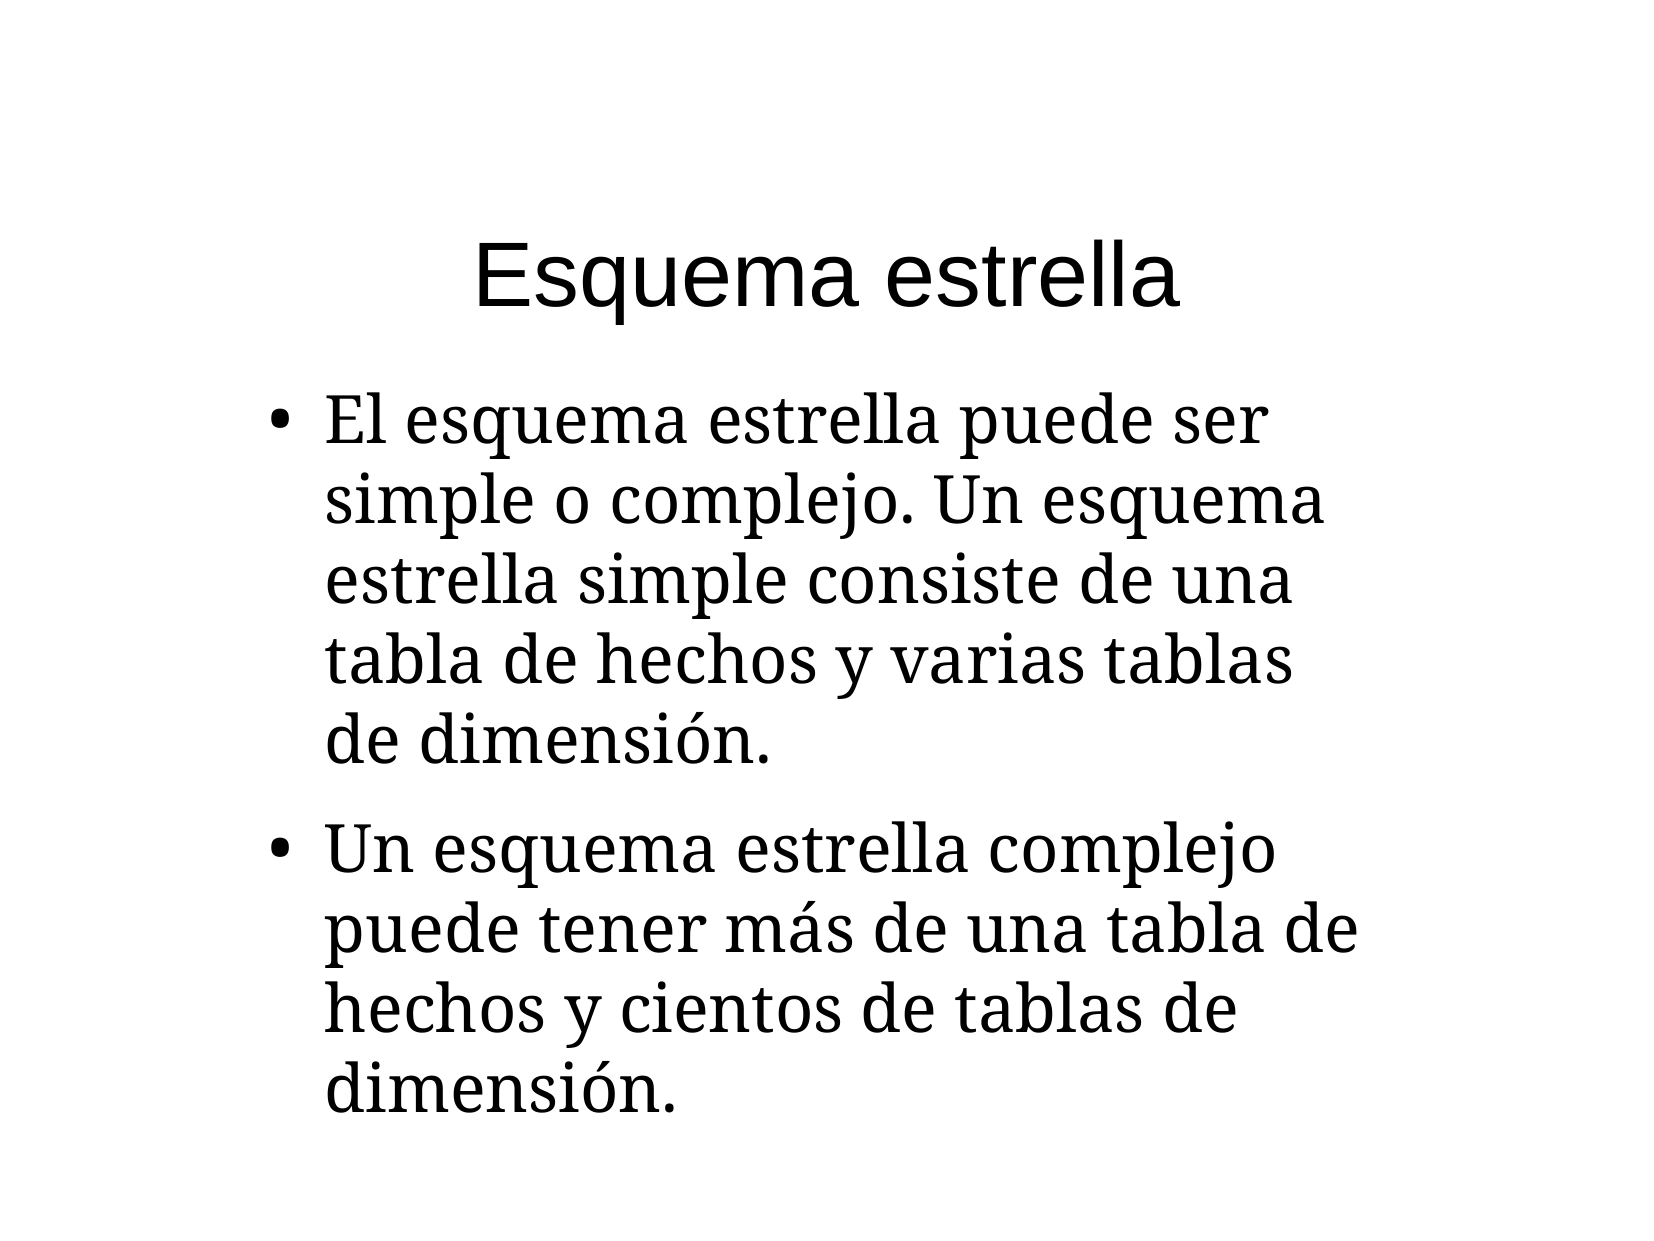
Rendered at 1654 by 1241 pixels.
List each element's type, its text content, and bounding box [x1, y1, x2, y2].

list El esquema estrella puede ser simple o complejo. Un esquema estrella simple consiste de una tabla de hechos y varias tablas de dimensión. Un esquema estrella complejo puede tener más de una tabla de hechos y cientos de tablas de dimensión. [268, 372, 1385, 1236]
title Esquema estrella [268, 166, 1385, 372]
